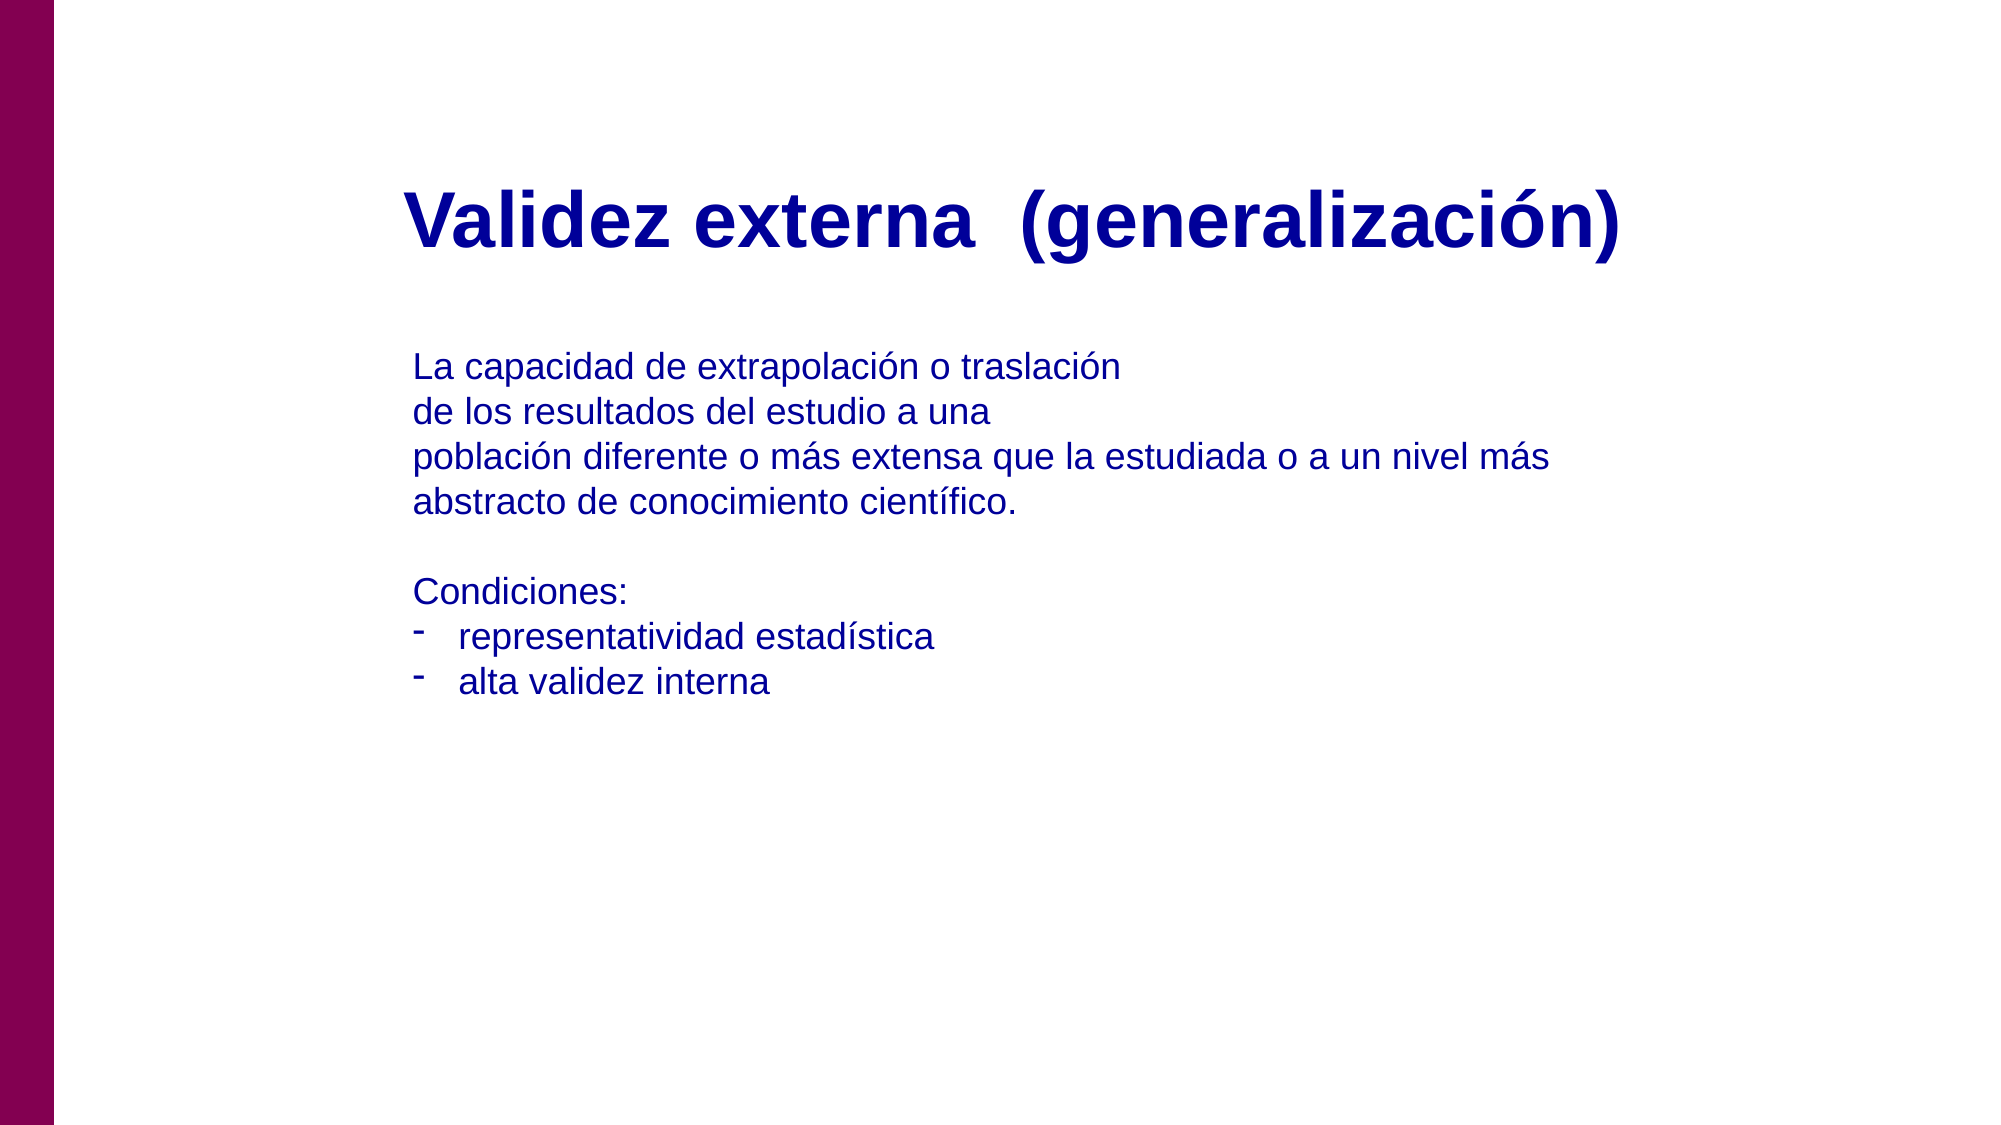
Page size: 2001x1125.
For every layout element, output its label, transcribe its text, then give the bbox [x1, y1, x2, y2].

text_box La capacidad de extrapolación o traslación de los resultados del estudio a una población diferente o más extensa que la estudiada o a un nivel más abstracto de conocimiento científico. Condiciones: representatividad estadística alta validez interna [397, 334, 1691, 755]
text_box Validez externa (generalización) [388, 160, 1639, 271]
